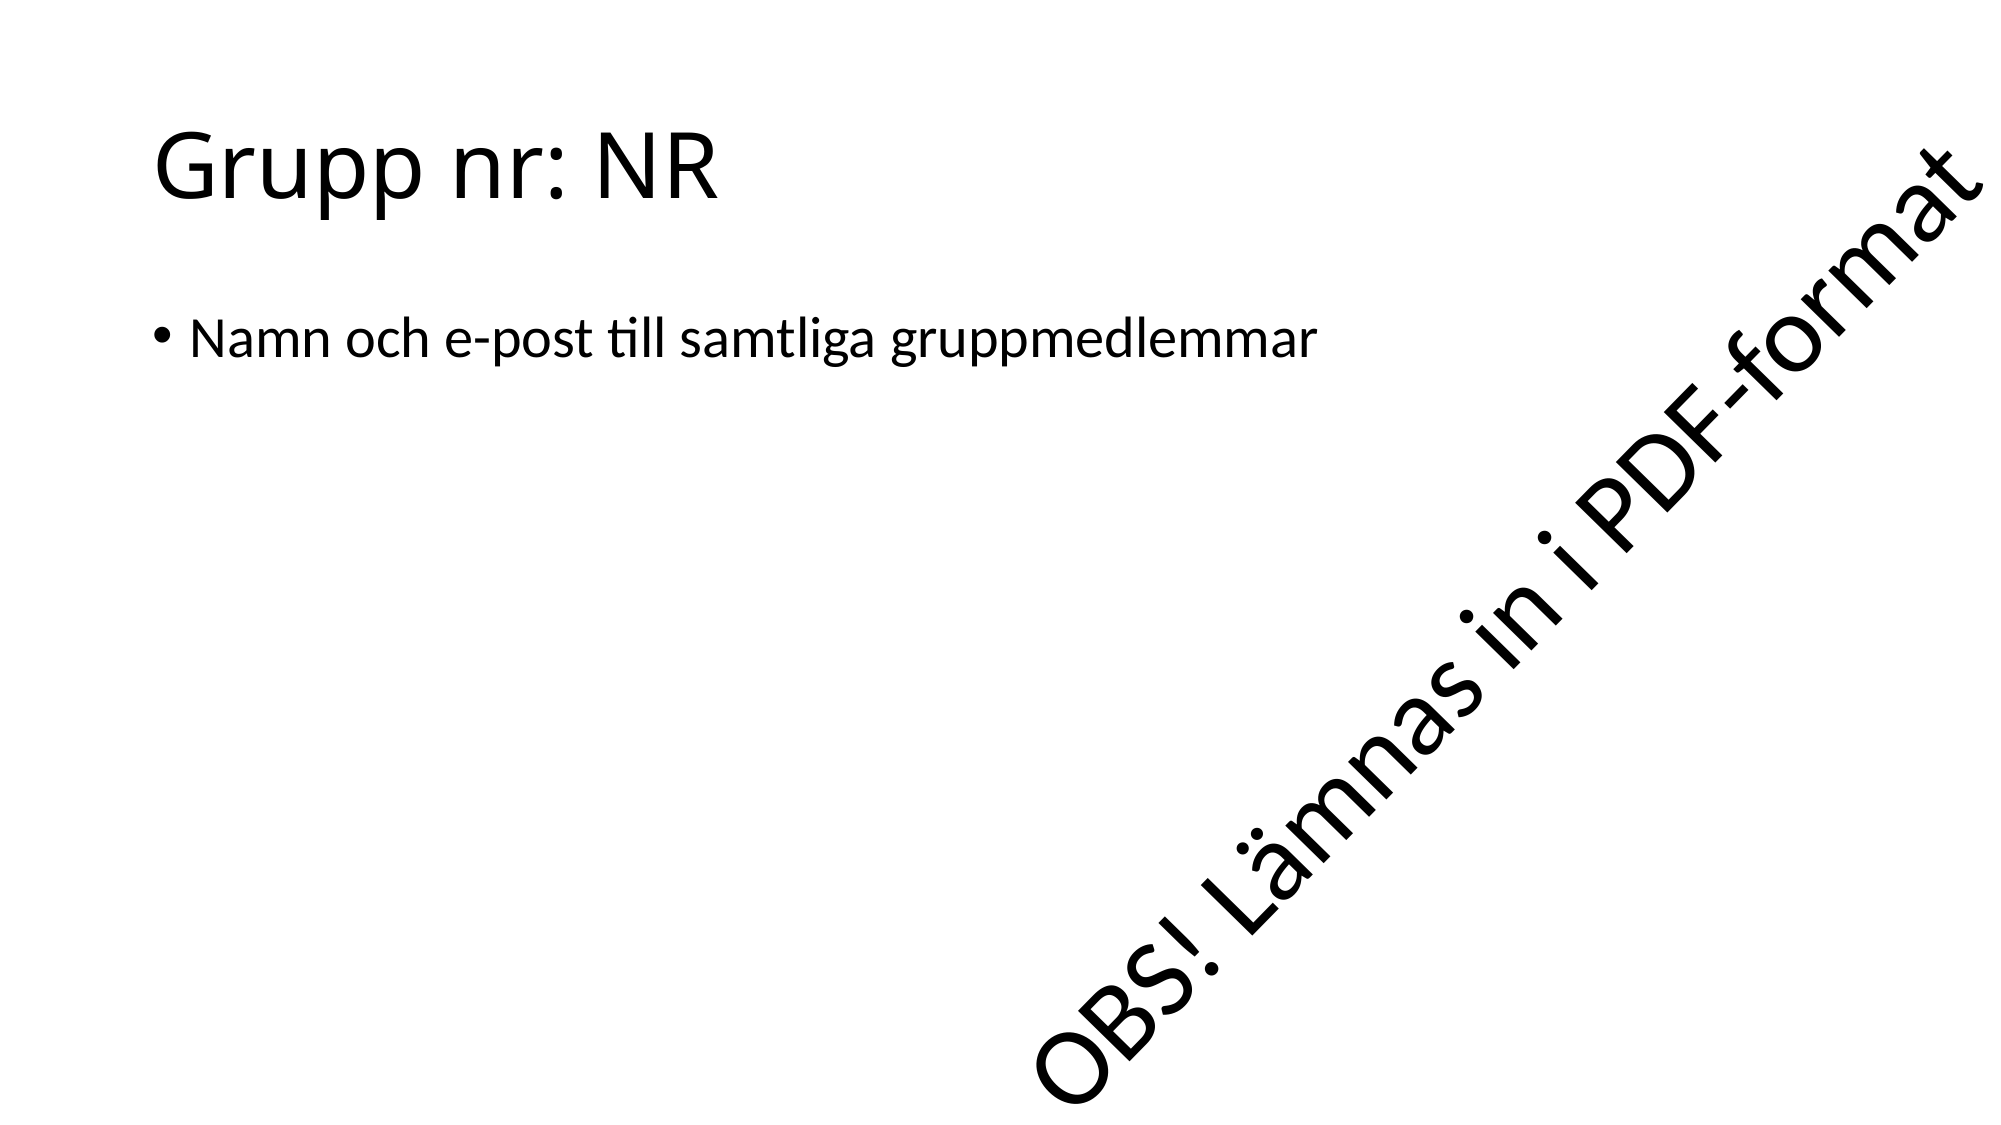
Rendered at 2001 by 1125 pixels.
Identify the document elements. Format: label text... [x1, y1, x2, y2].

text_box Namn och e-post till samtliga gruppmedlemmar [137, 299, 1708, 1014]
text_box Grupp nr: NR [137, 59, 1863, 278]
text_box Namn och e-post till samtliga gruppmedlemmar [1220, 358, 1863, 1014]
text_box OBS! Lämnas in i PDF-format [976, 90, 2000, 1125]
